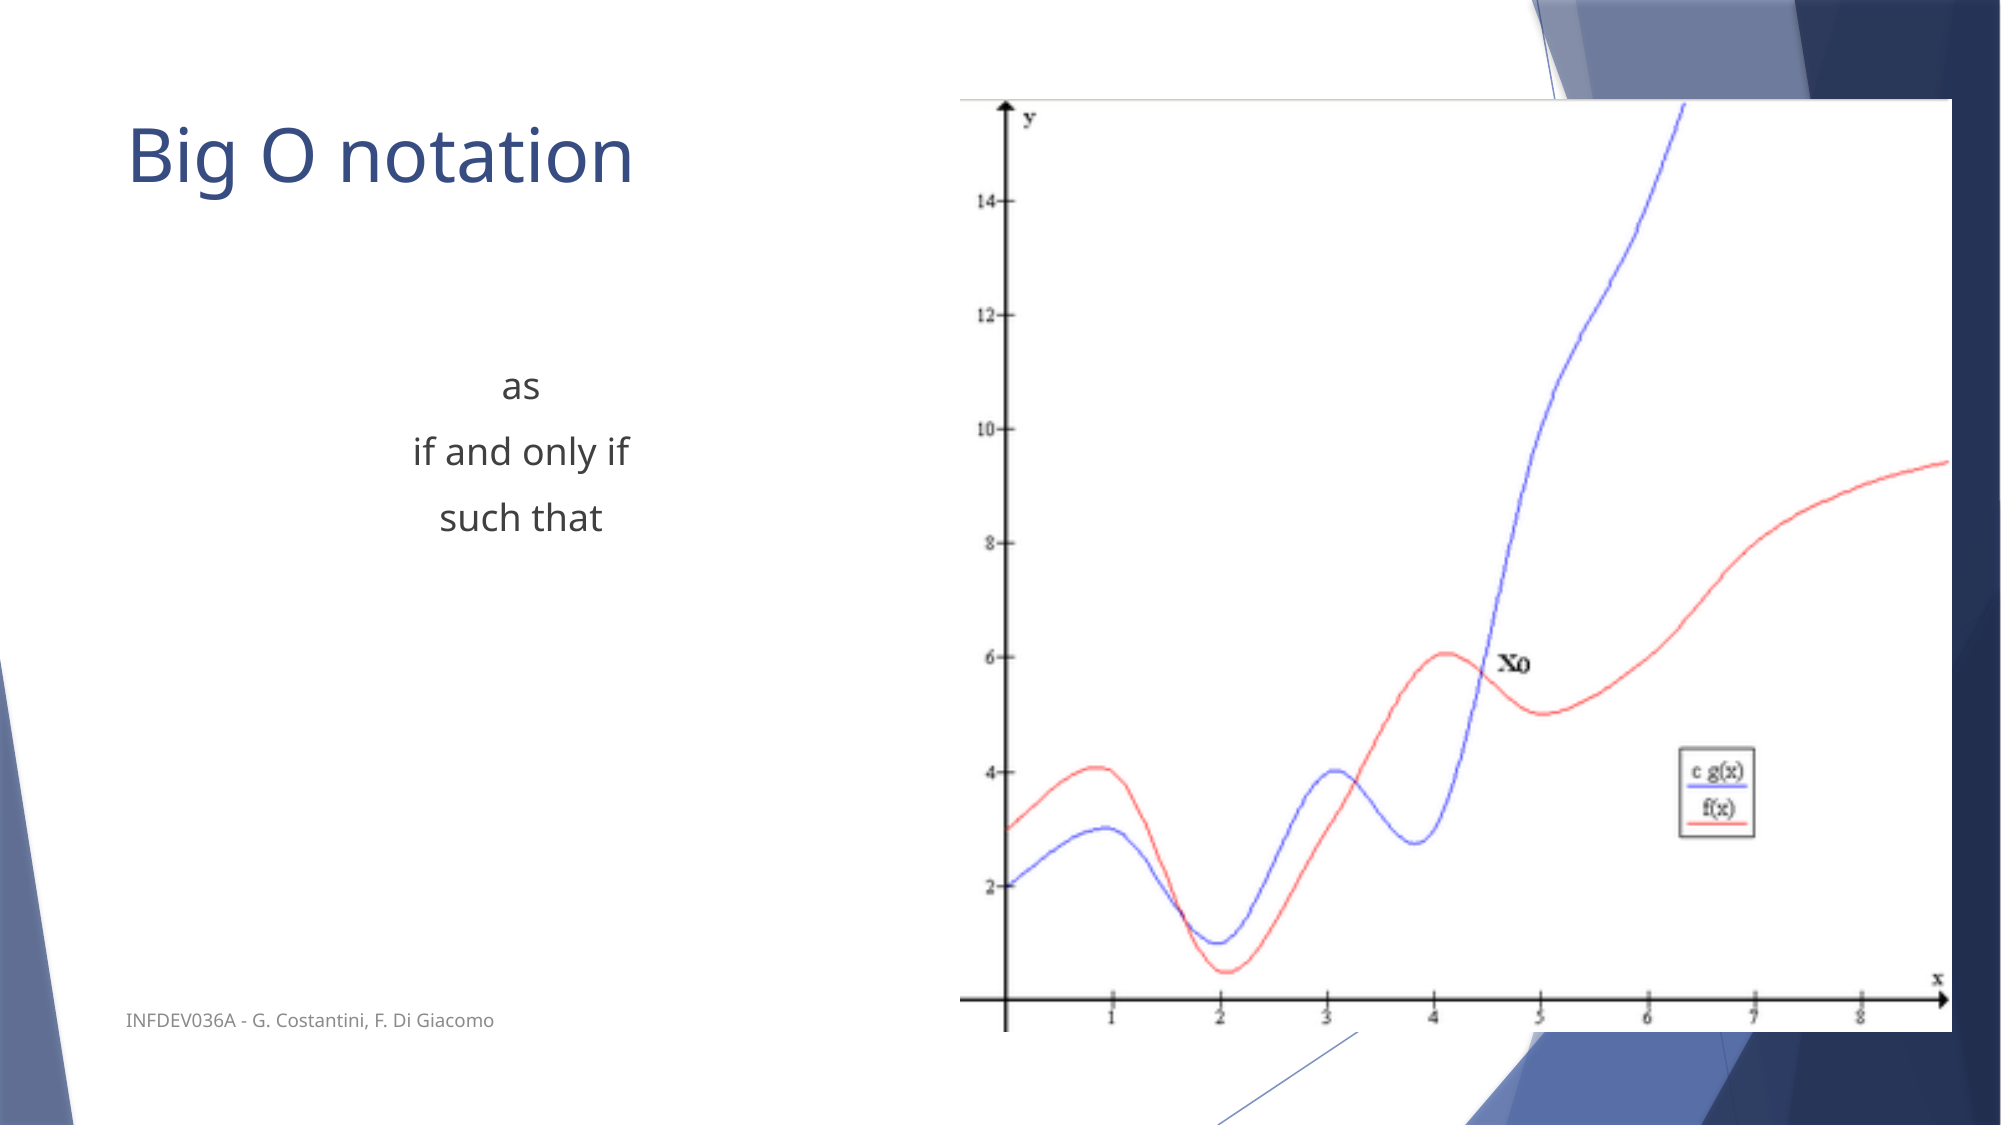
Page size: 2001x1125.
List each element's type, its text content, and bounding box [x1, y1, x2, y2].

title Big O notation [111, 99, 959, 317]
picture [959, 99, 1952, 1032]
footer INFDEV036A - G. Costantini, F. Di Giacomo [111, 991, 1145, 1051]
